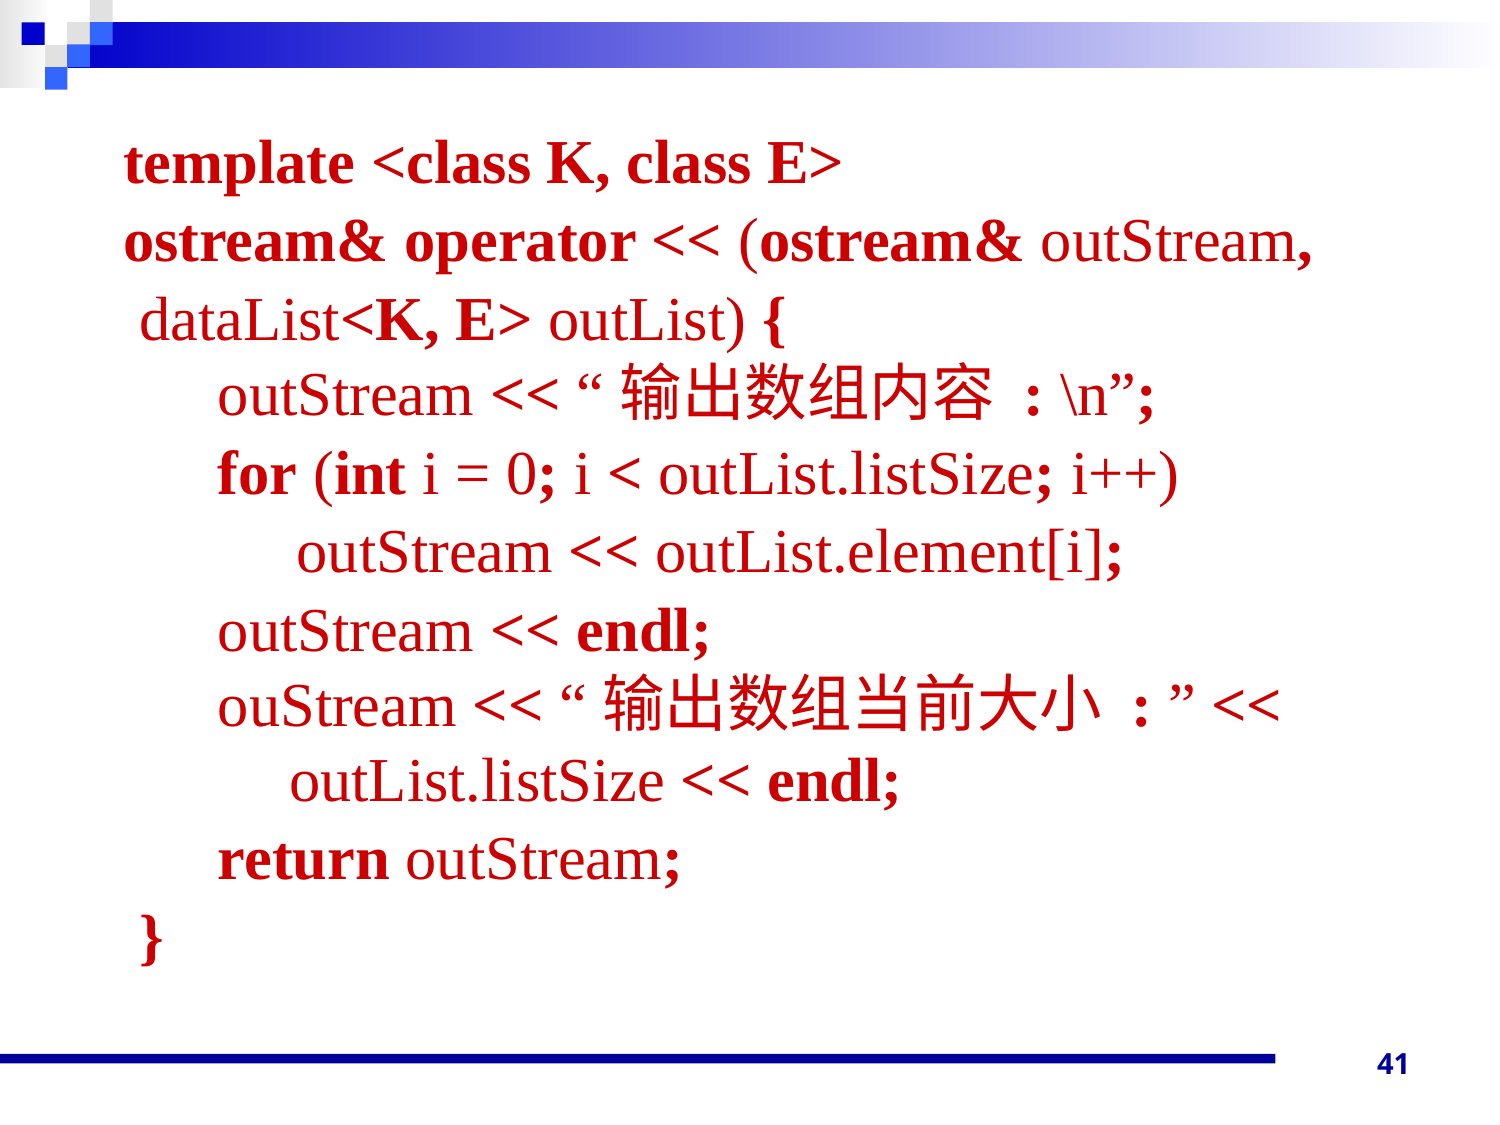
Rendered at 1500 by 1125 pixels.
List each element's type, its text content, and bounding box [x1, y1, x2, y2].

text_box template <class K, class E> ostream& operator << (ostream& outStream, dataList<K, E> outList) { outStream << “输出数组内容 : \n”; for (int i = 0; i < outList.listSize; i++) outStream << outList.element[i]; outStream << endl; ouStream << “输出数组当前大小 : ” << outList.listSize << endl; return outStream; } [104, 107, 1500, 981]
slide_number 41 [1074, 1017, 1425, 1093]
